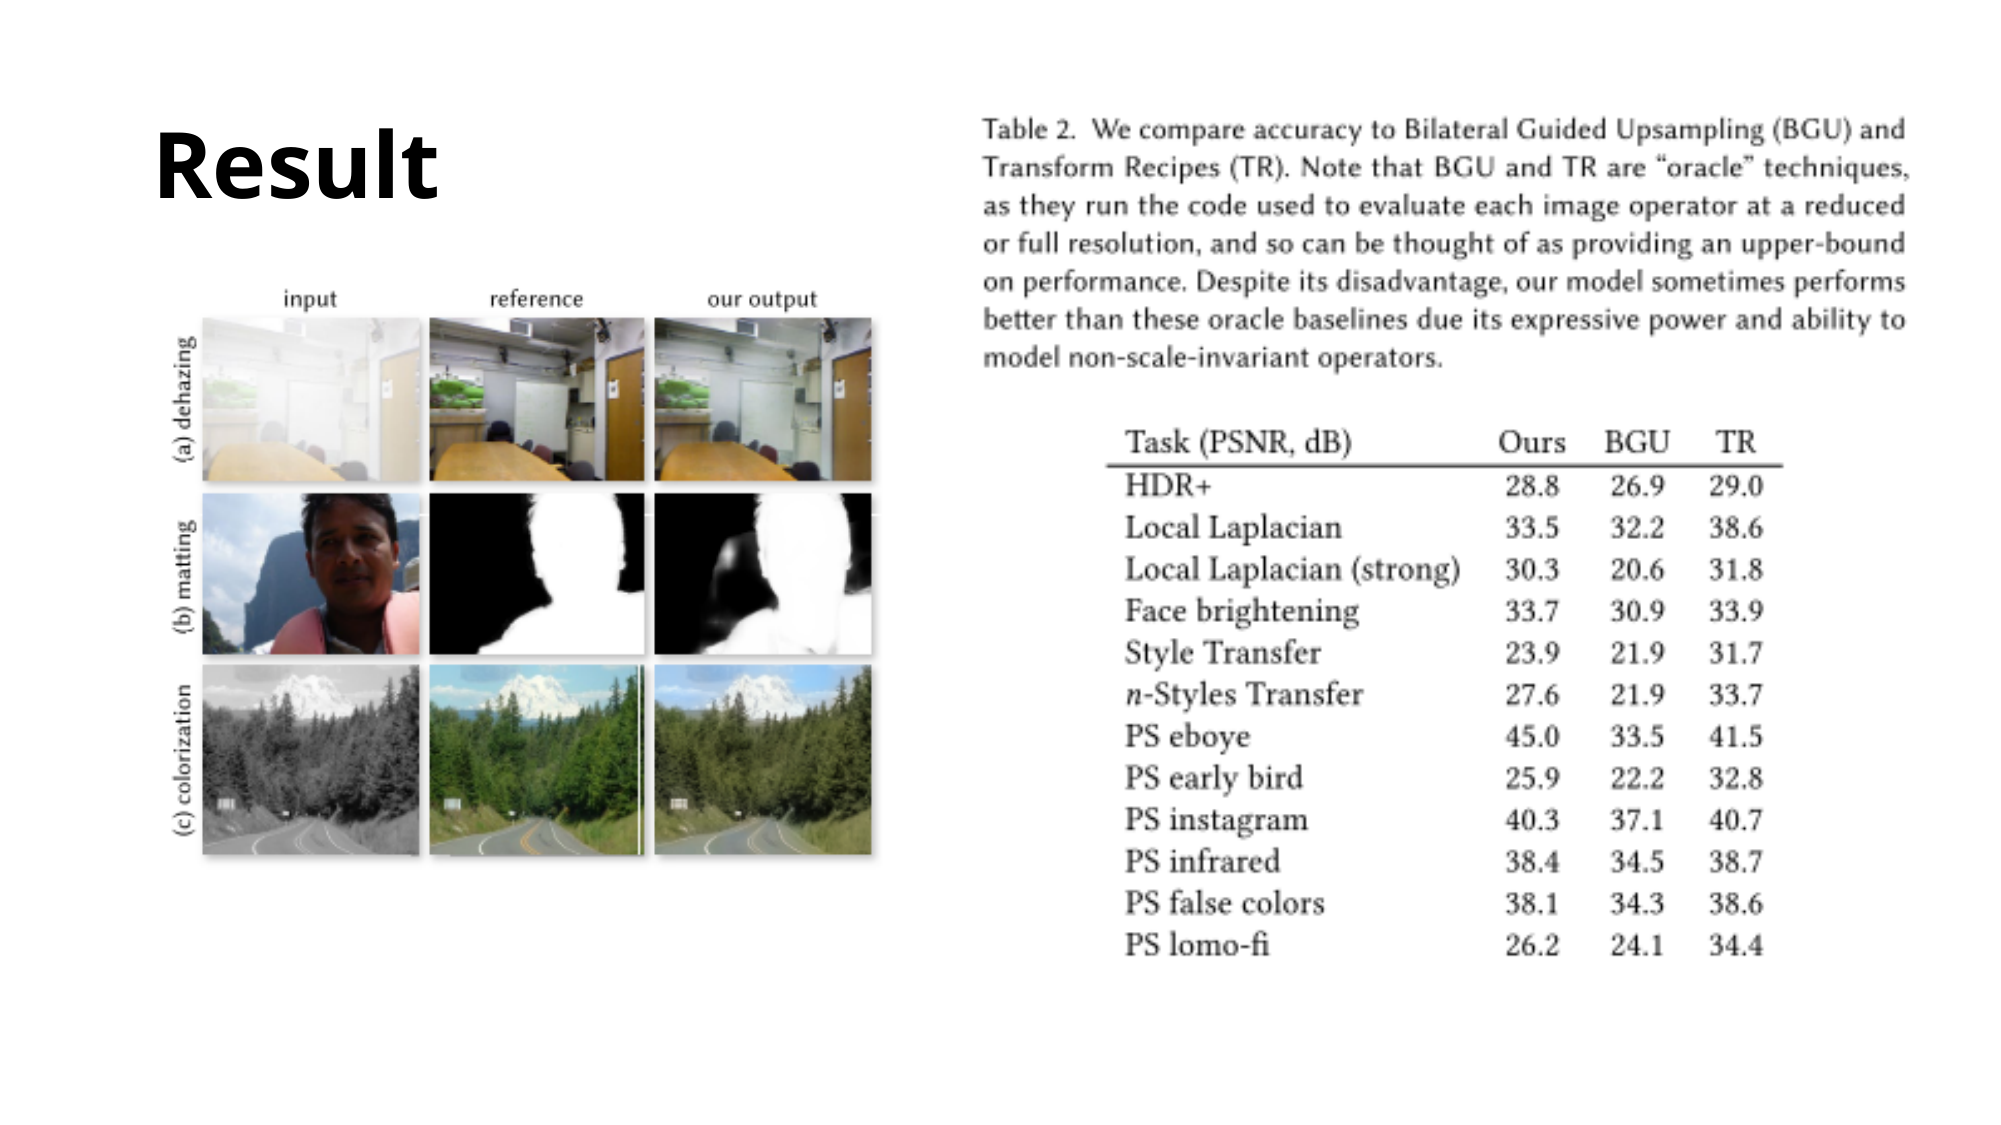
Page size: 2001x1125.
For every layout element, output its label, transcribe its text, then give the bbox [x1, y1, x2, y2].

title Result [137, 59, 1863, 278]
picture [955, 89, 1940, 999]
picture [137, 277, 909, 882]
